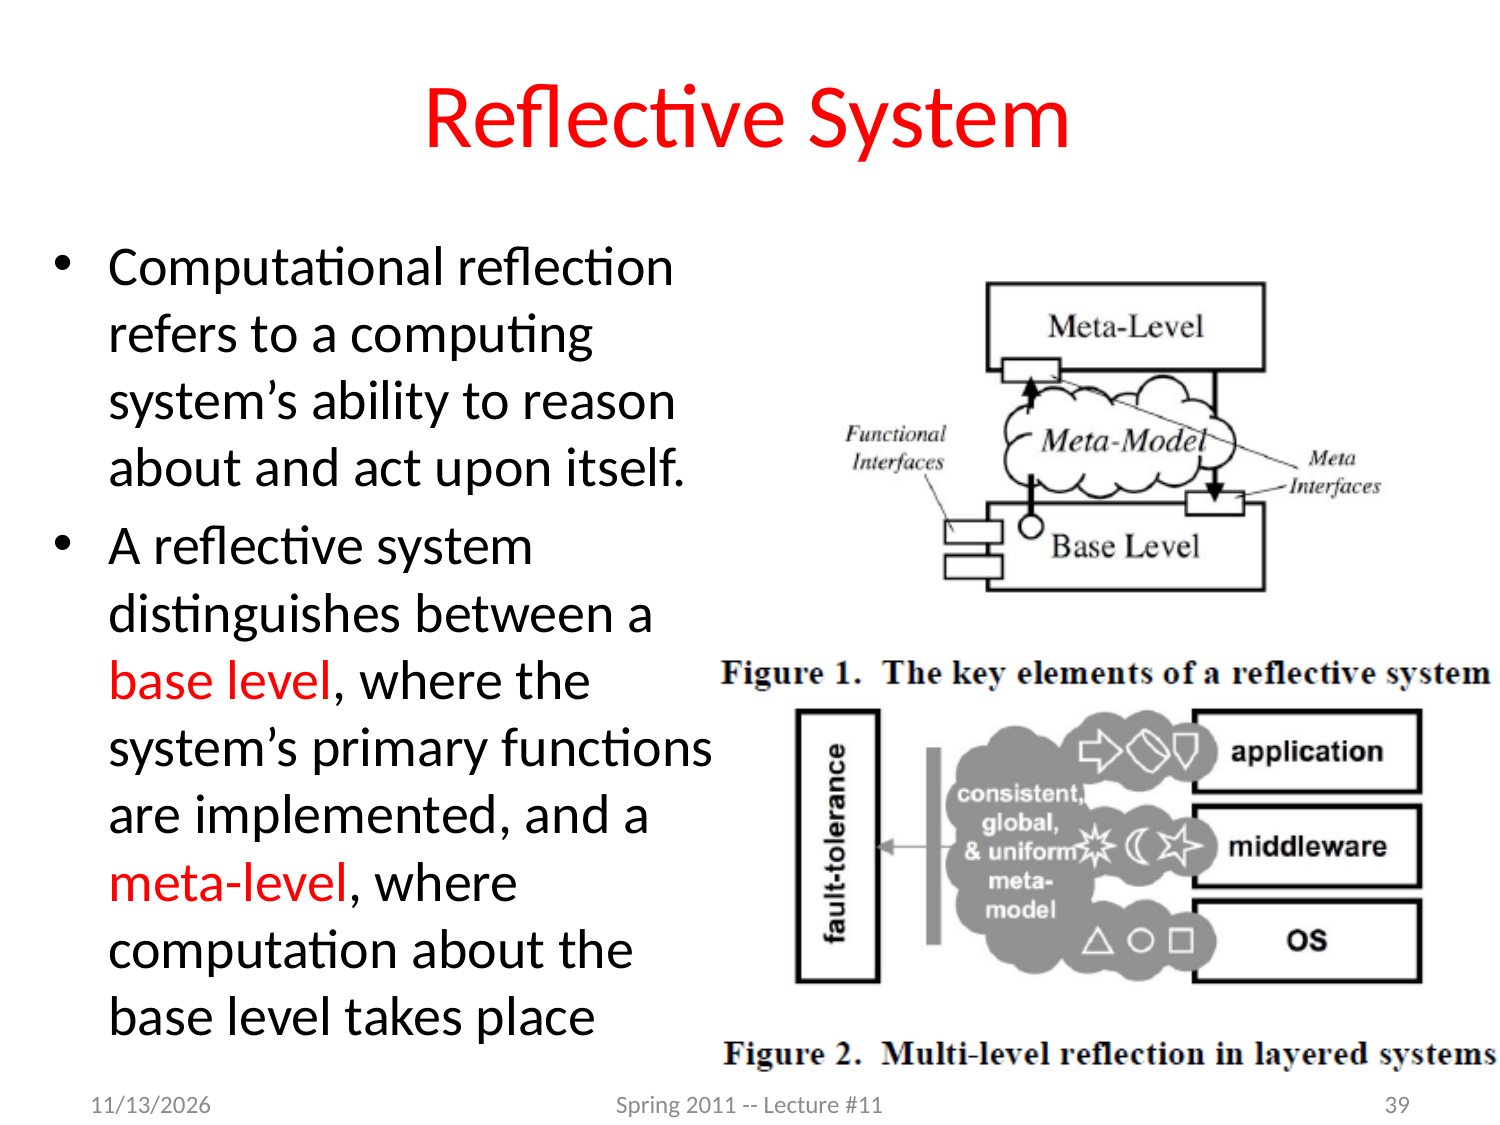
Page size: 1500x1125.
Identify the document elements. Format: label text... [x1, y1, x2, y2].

slide_number 39 [1074, 1086, 1425, 1125]
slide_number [75, 1073, 425, 1125]
picture [711, 702, 1500, 1080]
list Computational reflection refers to a computing system’s ability to reason about and act upon itself. A reflective system distinguishes between a base level, where the system’s primary functions are implemented, and a meta-level, where computation about the base level takes place [37, 221, 736, 1067]
title Reflective System [39, 17, 1458, 205]
picture [711, 280, 1500, 695]
footer Spring 2011 -- Lecture #11 [512, 1073, 988, 1125]
